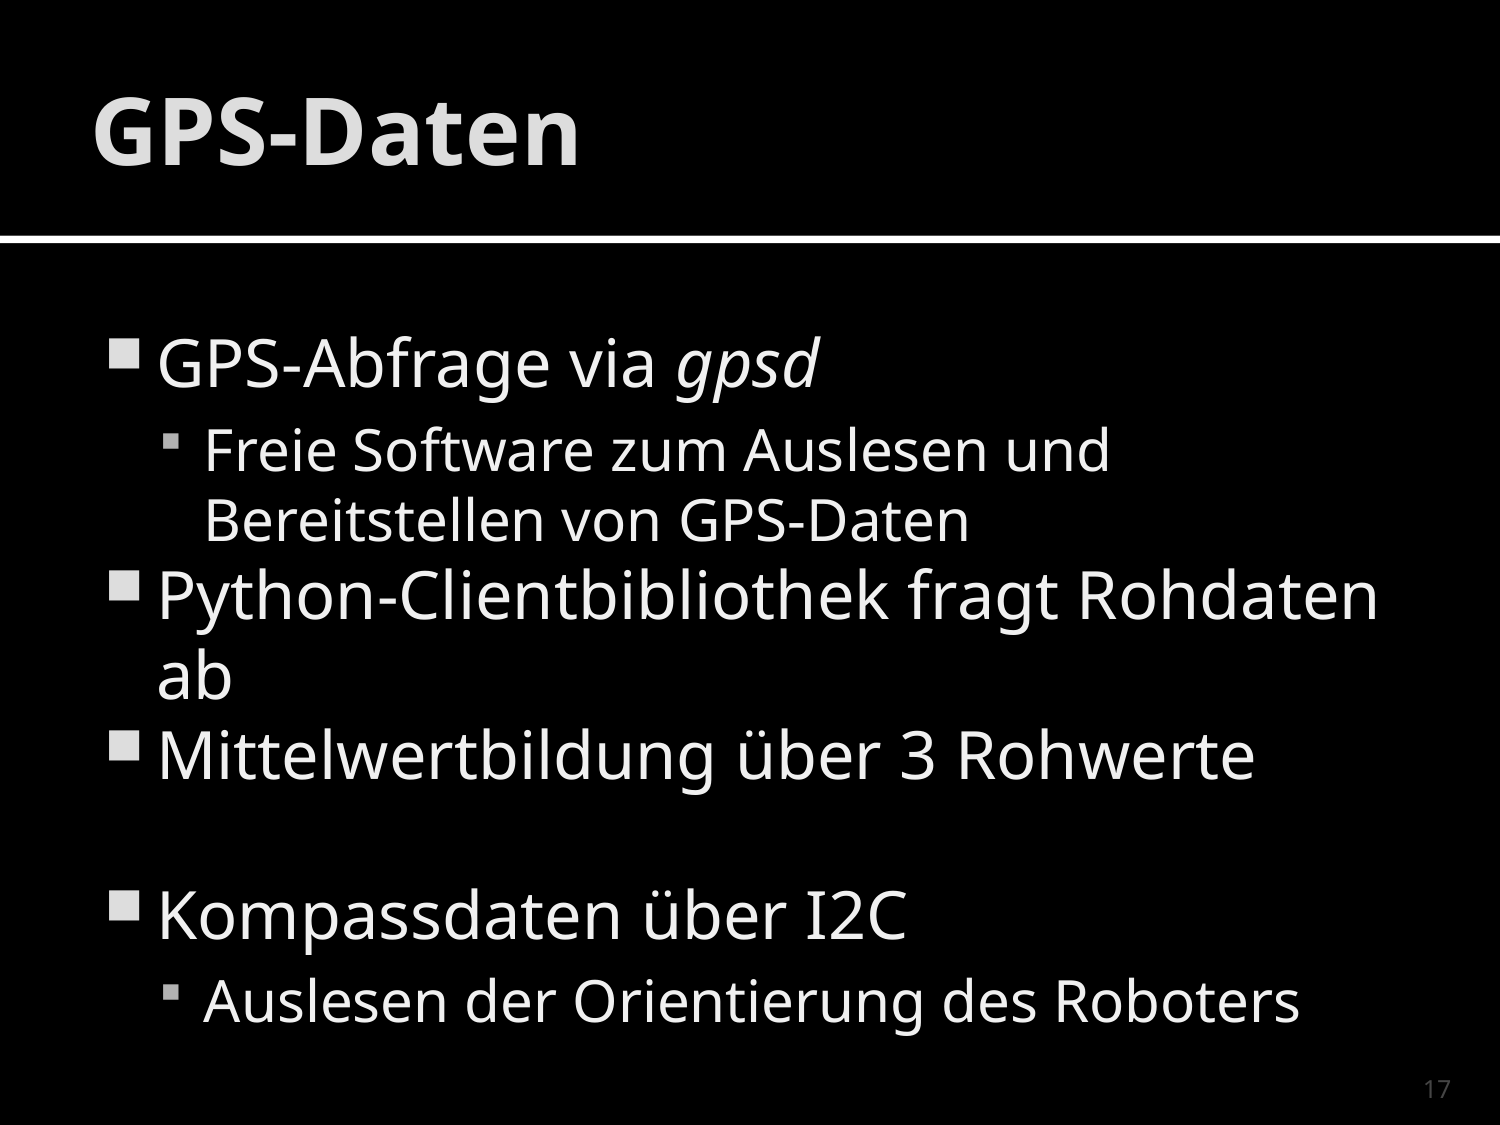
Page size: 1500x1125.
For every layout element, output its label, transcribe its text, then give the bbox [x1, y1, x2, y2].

slide_number 17 [1345, 1062, 1467, 1108]
title GPS-Daten [75, 25, 1425, 231]
list GPS-Abfrage via gpsd Freie Software zum Auslesen und Bereitstellen von GPS-Daten Python-Clientbibliothek fragt Rohdaten ab Mittelwertbildung über 3 Rohwerte Kompassdaten über I2C Auslesen der Orientierung des Roboters [75, 306, 1425, 1035]
